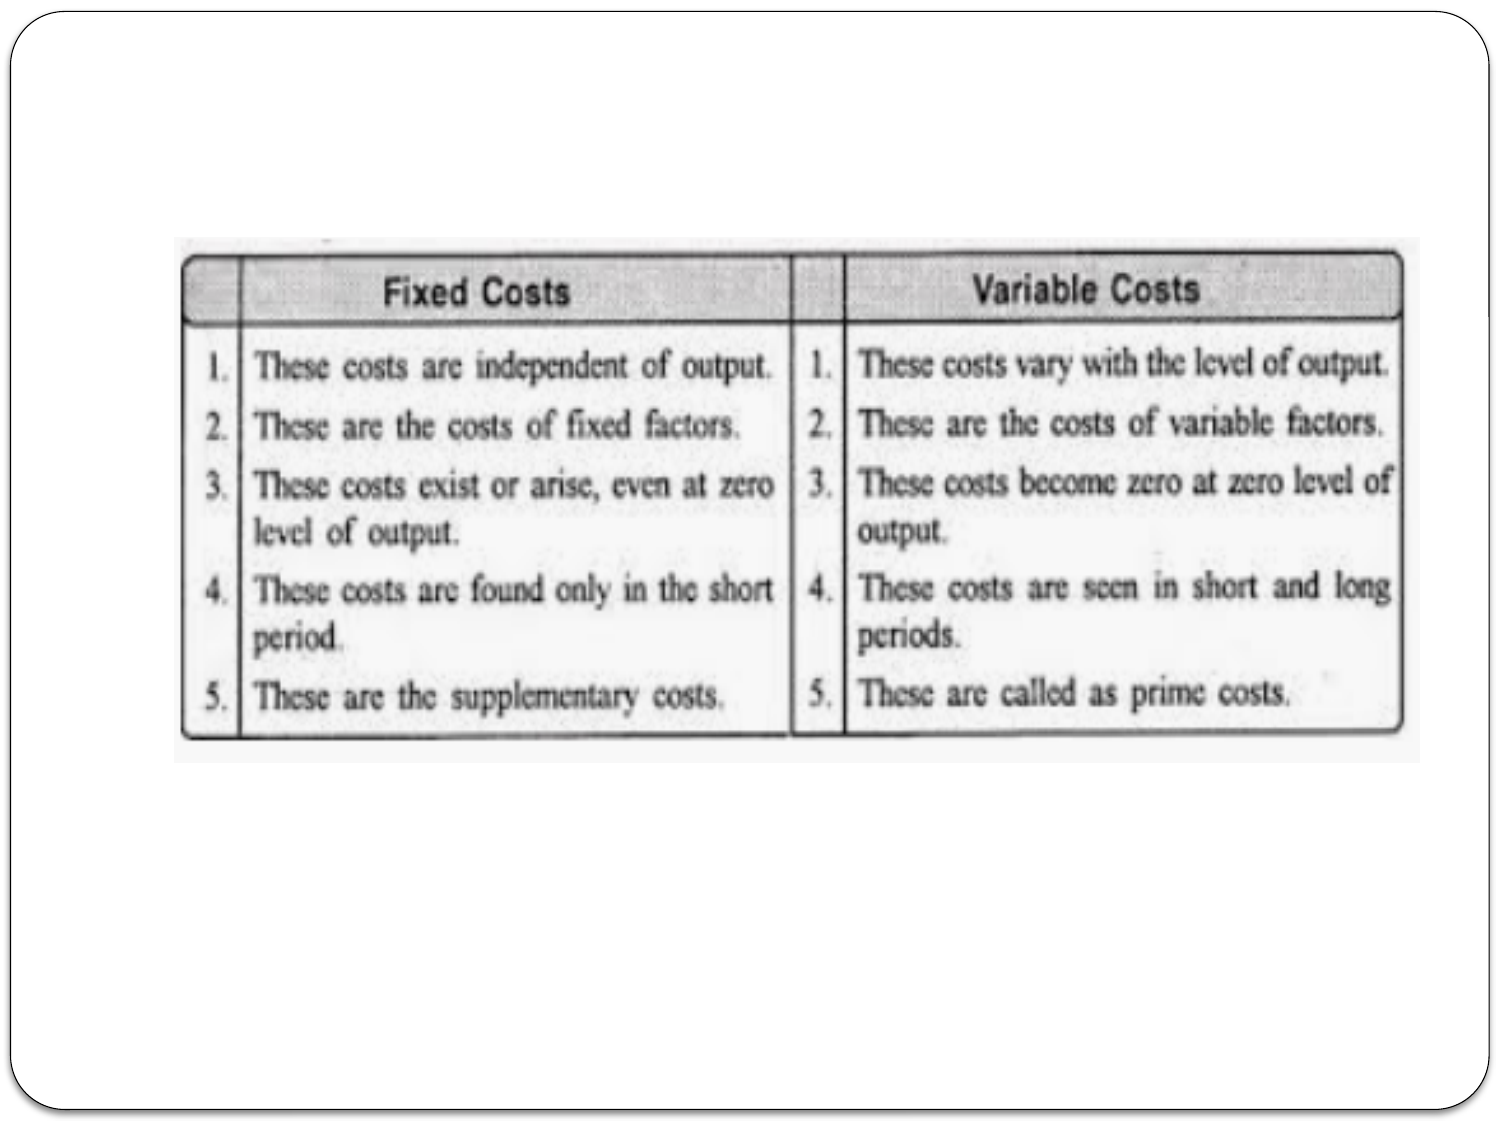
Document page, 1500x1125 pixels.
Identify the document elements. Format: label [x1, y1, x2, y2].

text_box [25, 0, 76, 27]
picture [174, 237, 1421, 763]
